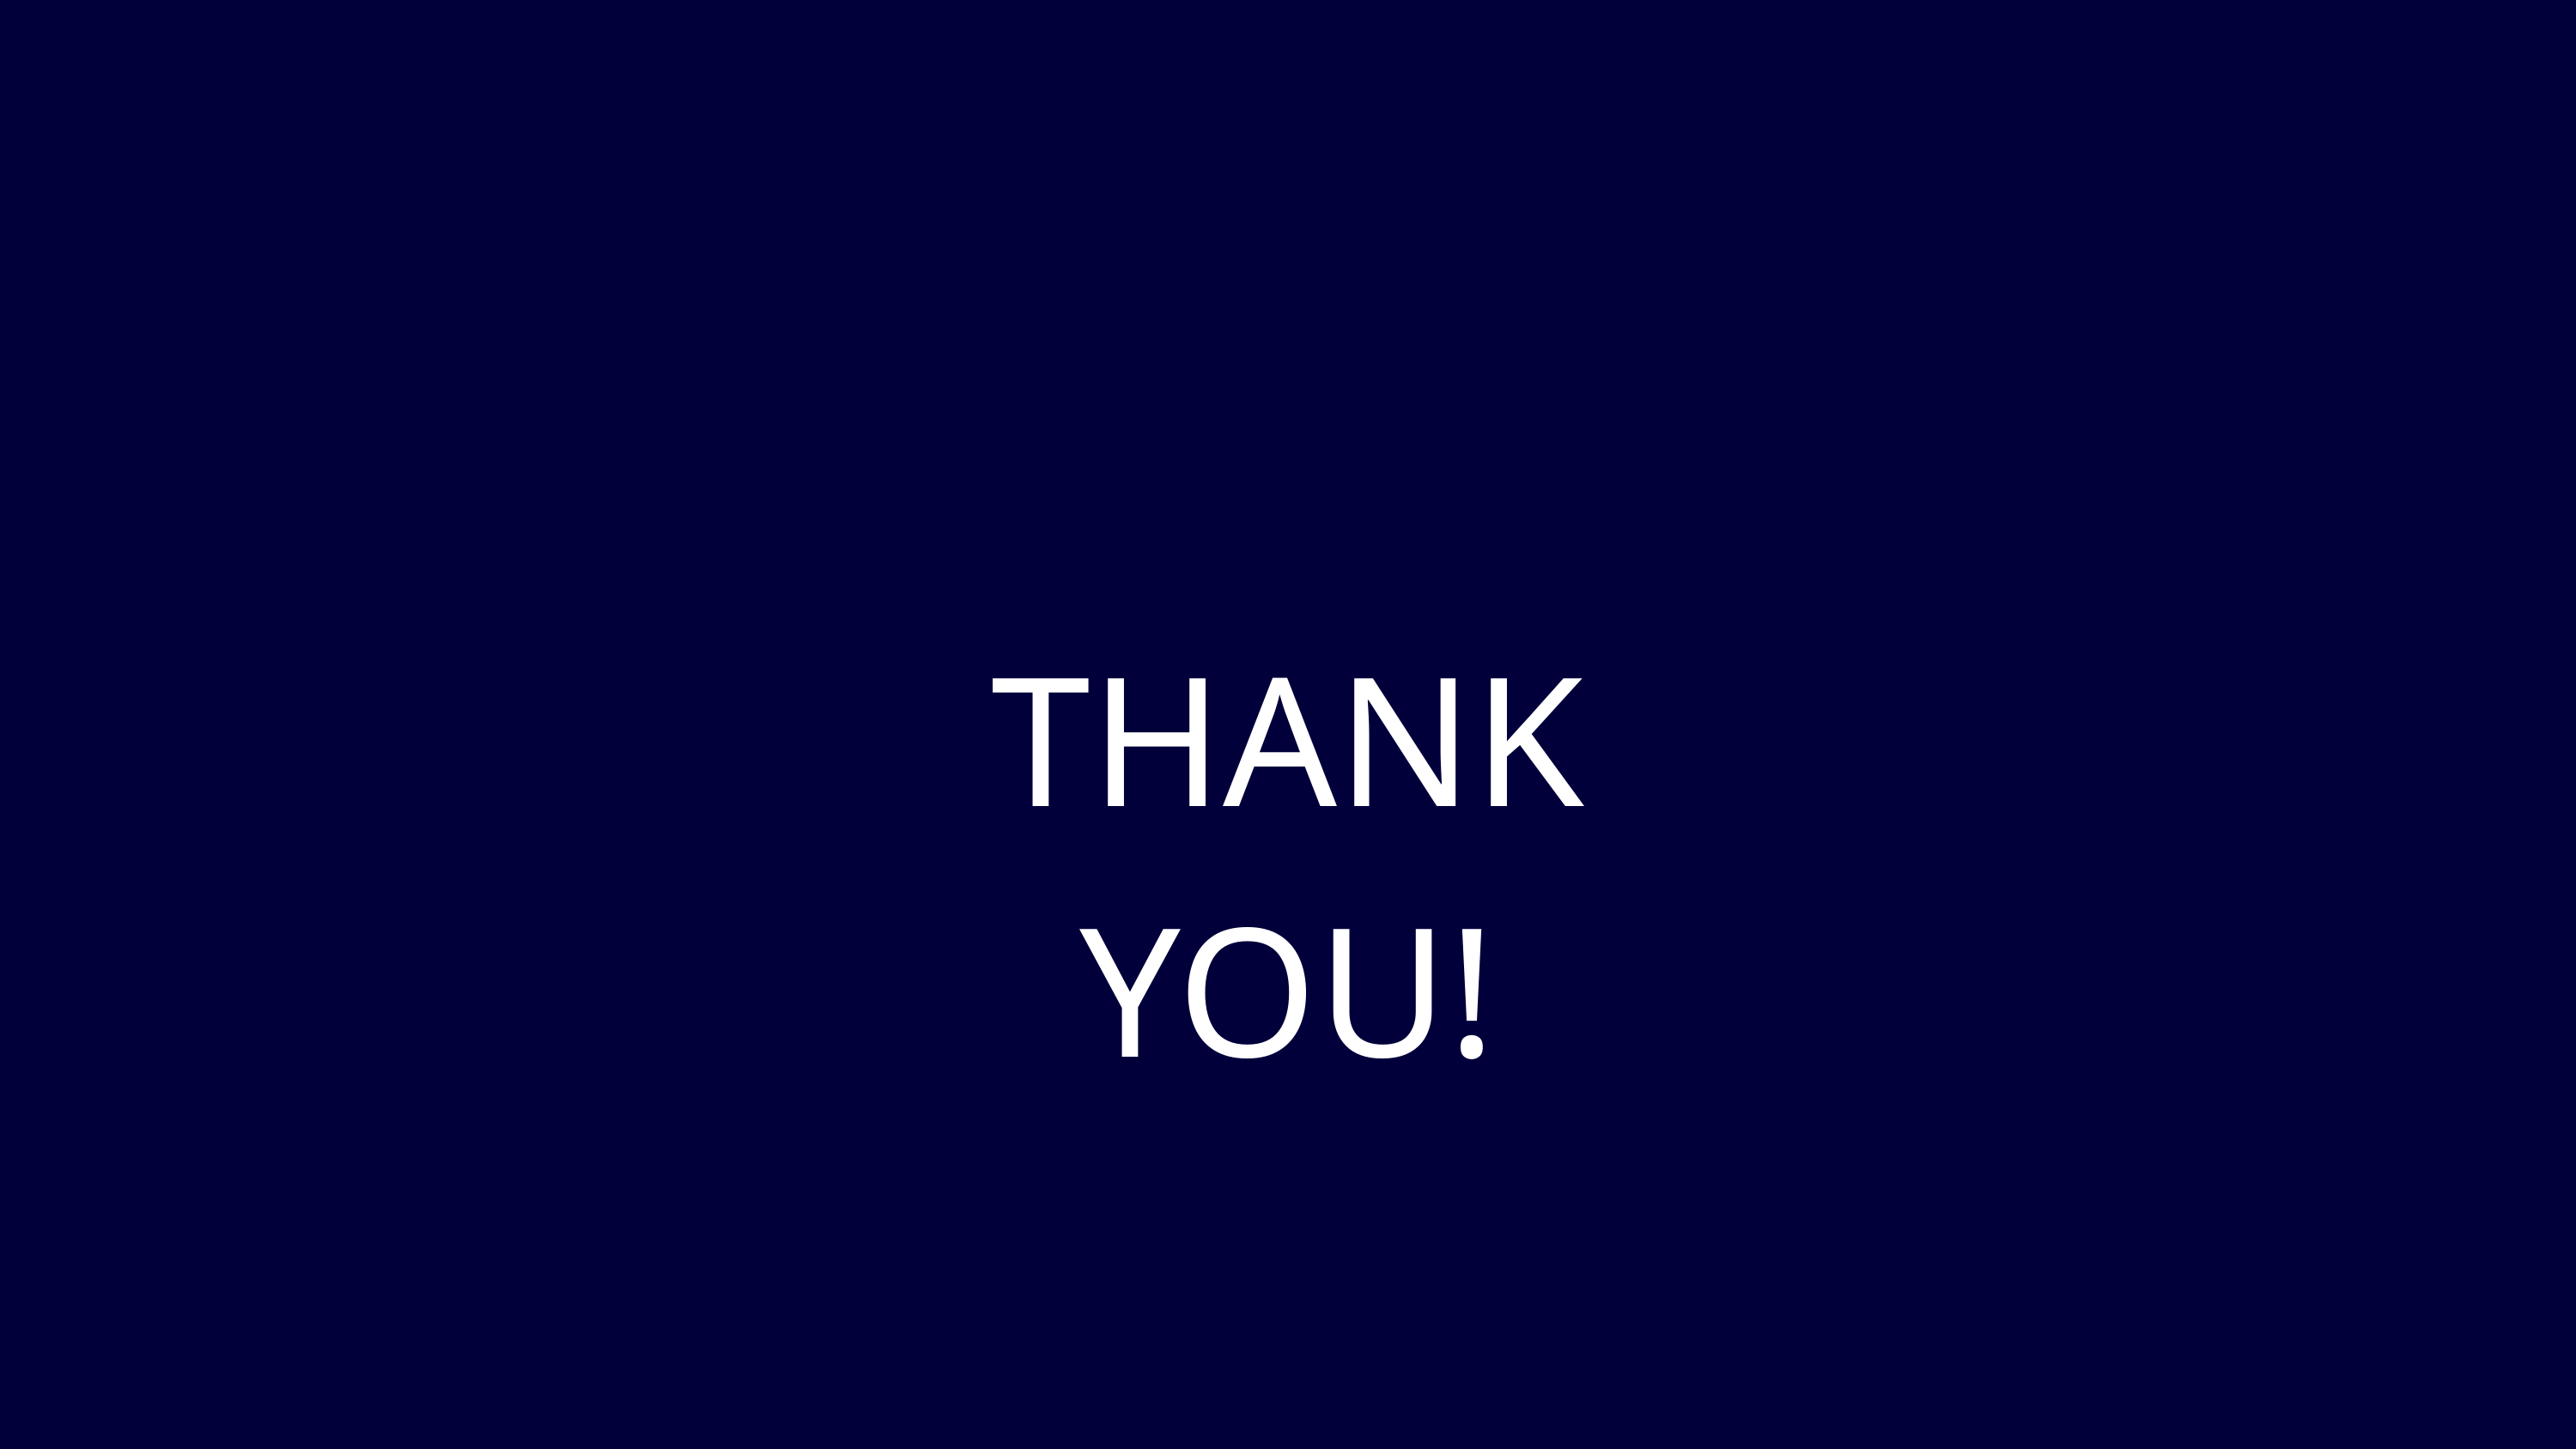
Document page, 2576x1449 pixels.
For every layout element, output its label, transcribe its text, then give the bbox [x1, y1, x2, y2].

text_box THANK YOU! [773, 591, 1803, 1093]
